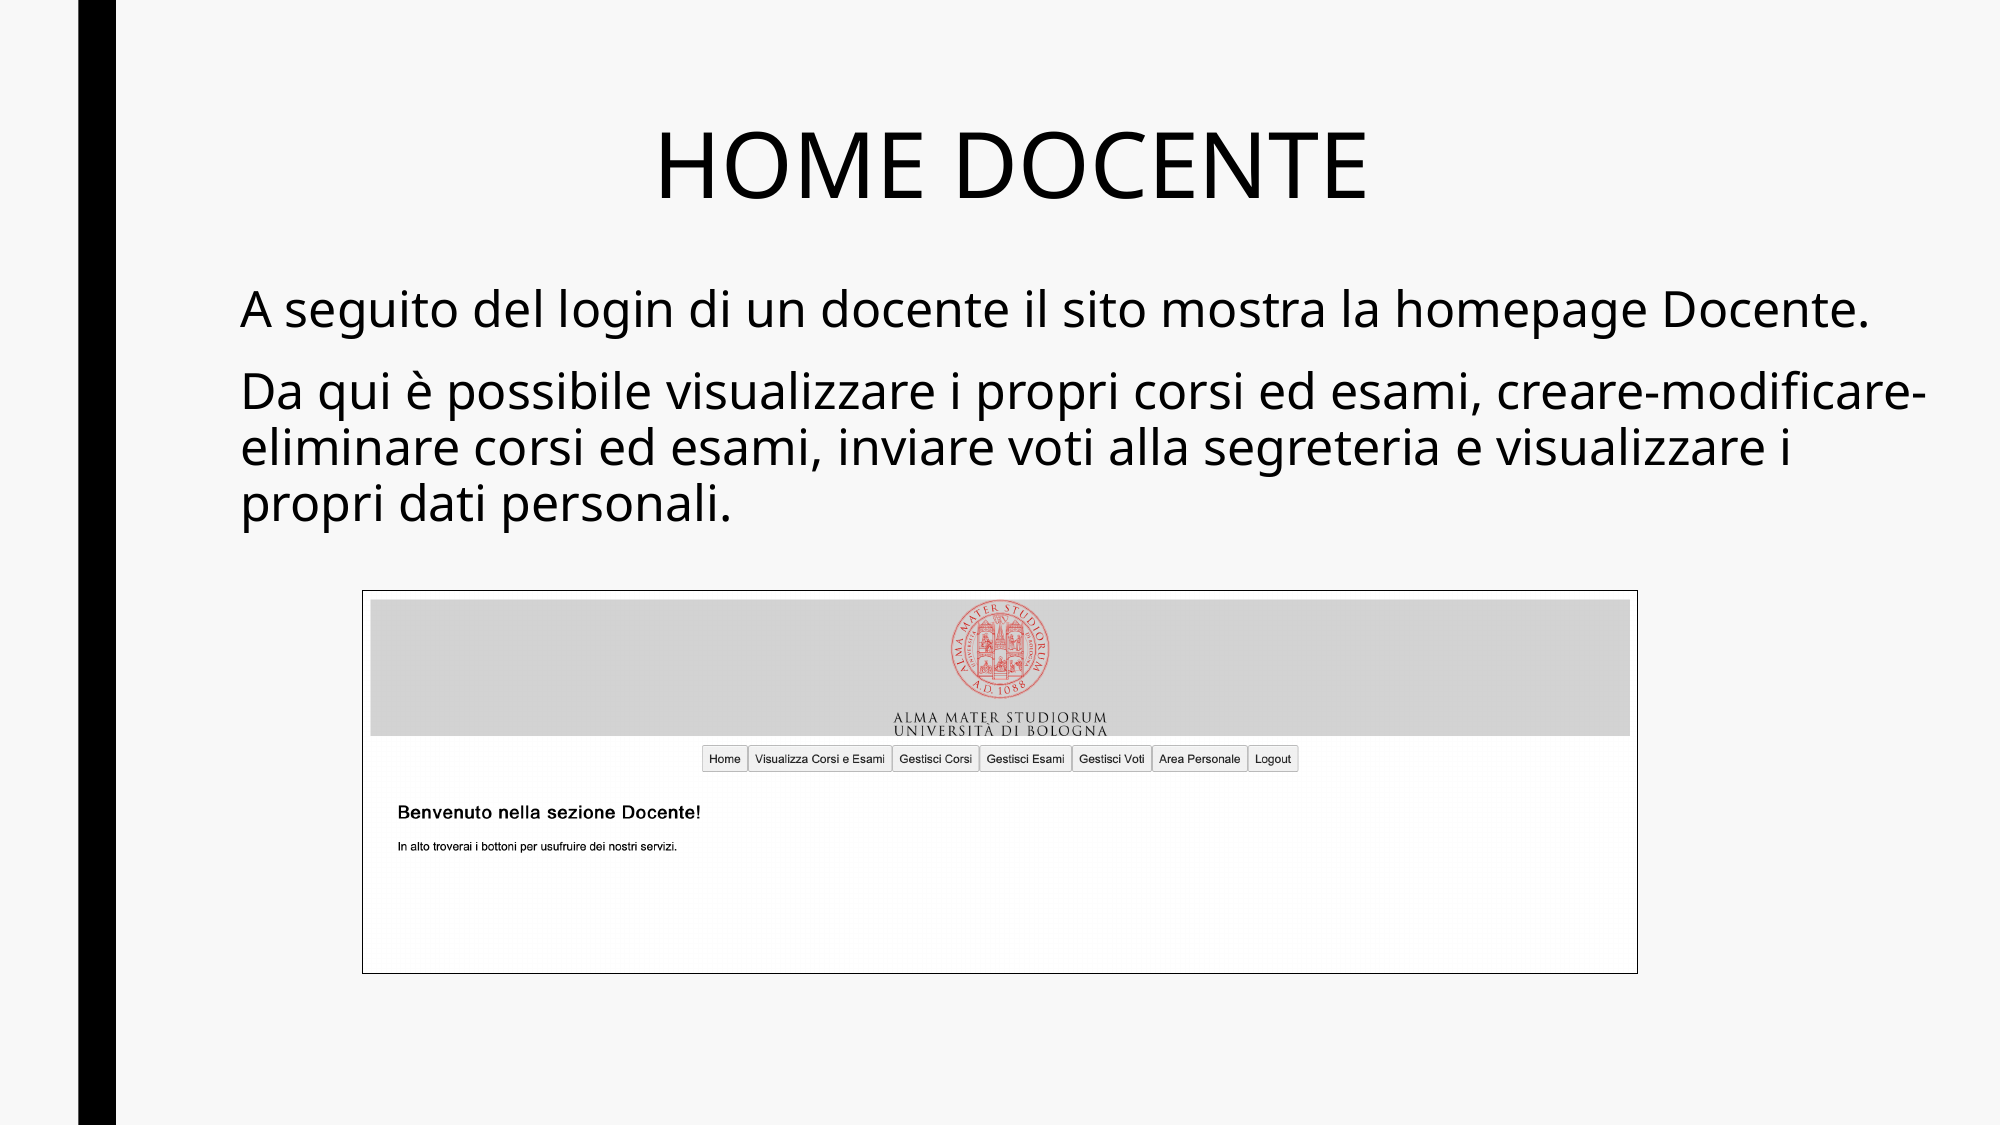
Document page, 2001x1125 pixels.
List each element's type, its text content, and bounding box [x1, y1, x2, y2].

list A seguito del login di un docente il sito mostra la homepage Docente. Da qui è possibile visualizzare i propri corsi ed esami, creare-modificare-eliminare corsi ed esami, inviare voti alla segreteria e visualizzare i propri dati personali. [225, 275, 1950, 1047]
title HOME DOCENTE [225, 112, 1800, 275]
picture [362, 590, 1638, 974]
